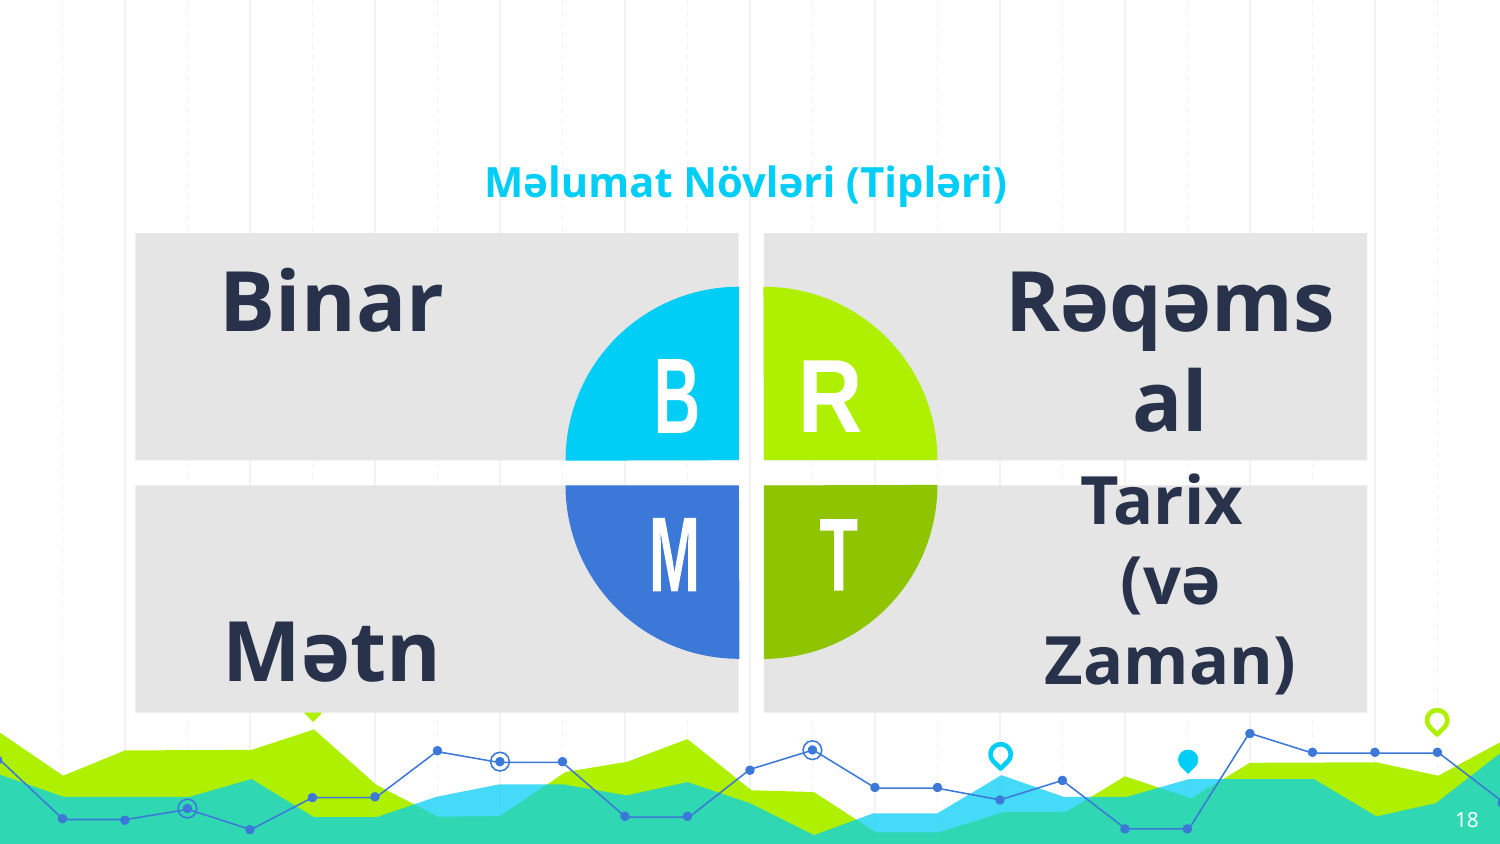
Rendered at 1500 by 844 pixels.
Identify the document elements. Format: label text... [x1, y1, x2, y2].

slide_number 18 [1403, 791, 1494, 844]
text_box Binar [135, 233, 739, 461]
title Məlumat Növləri (Tipləri) [171, 103, 1320, 222]
text_box [565, 286, 739, 461]
text_box Rəqəmsal [763, 233, 1368, 461]
text_box [763, 286, 938, 461]
text_box Tarix (və Zaman) [763, 485, 1368, 713]
text_box [763, 484, 938, 659]
text_box [565, 485, 740, 659]
text_box Mətn [135, 485, 739, 713]
